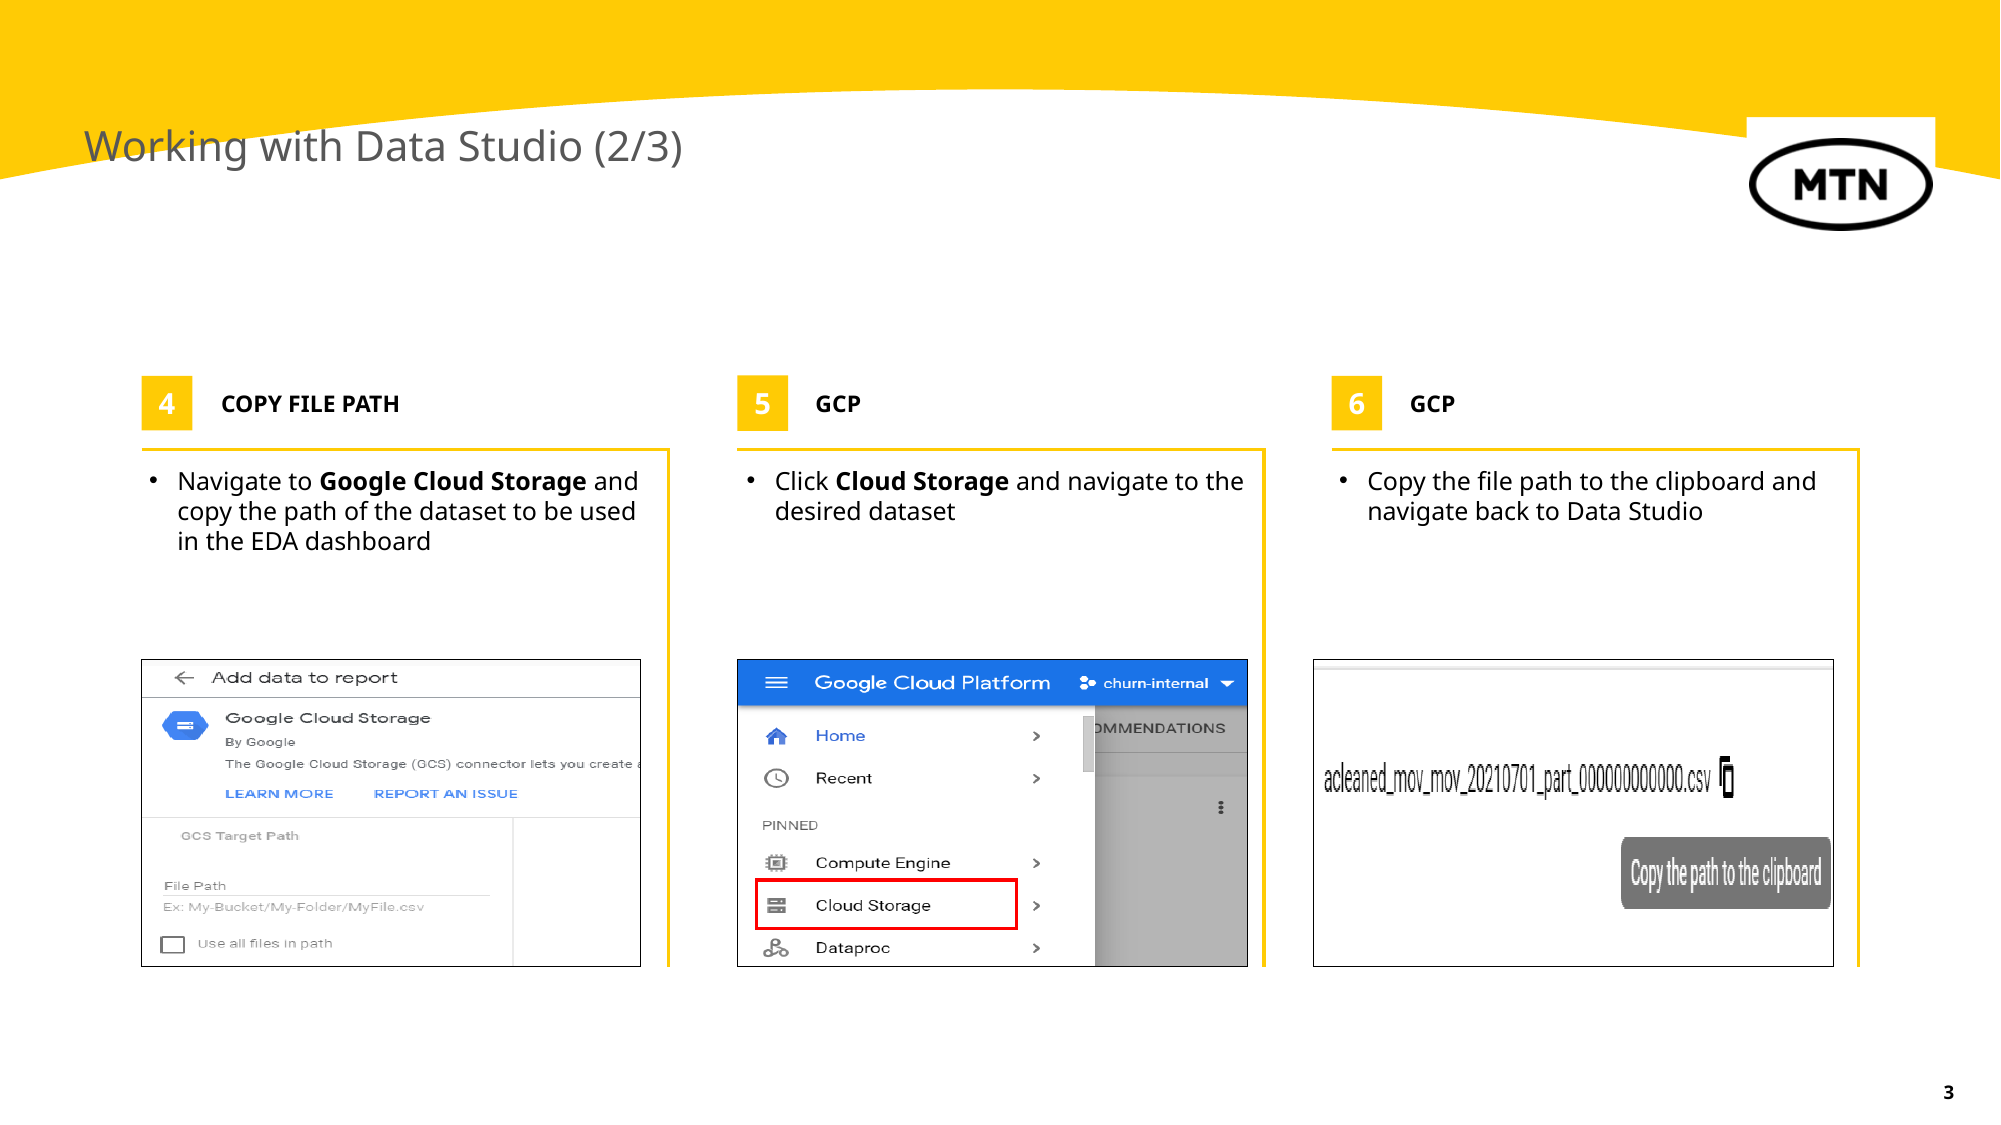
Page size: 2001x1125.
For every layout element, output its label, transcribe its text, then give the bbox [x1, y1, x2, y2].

picture [1313, 659, 1833, 967]
text_box [141, 449, 669, 968]
text_box COPY FILE PATH [192, 362, 654, 445]
text_box [1331, 449, 1859, 968]
picture [141, 659, 641, 967]
text_box Copy the file path to the clipboard and navigate back to Data Studio [1331, 465, 1843, 526]
text_box 6 [1331, 375, 1383, 431]
text_box [737, 449, 1265, 968]
text_box GCP [1381, 362, 1842, 445]
text_box 4 [141, 375, 193, 431]
picture [737, 659, 1248, 967]
text_box 5 [737, 375, 789, 431]
picture [1749, 138, 1933, 231]
text_box Click Cloud Storage and navigate to the desired dataset [739, 465, 1250, 526]
text_box Navigate to Google Cloud Storage and copy the path of the dataset to be used in the EDA dashboard [141, 465, 248, 556]
list Working with Data Studio (2/3) [83, 119, 1917, 191]
text_box GCP [786, 361, 1248, 446]
